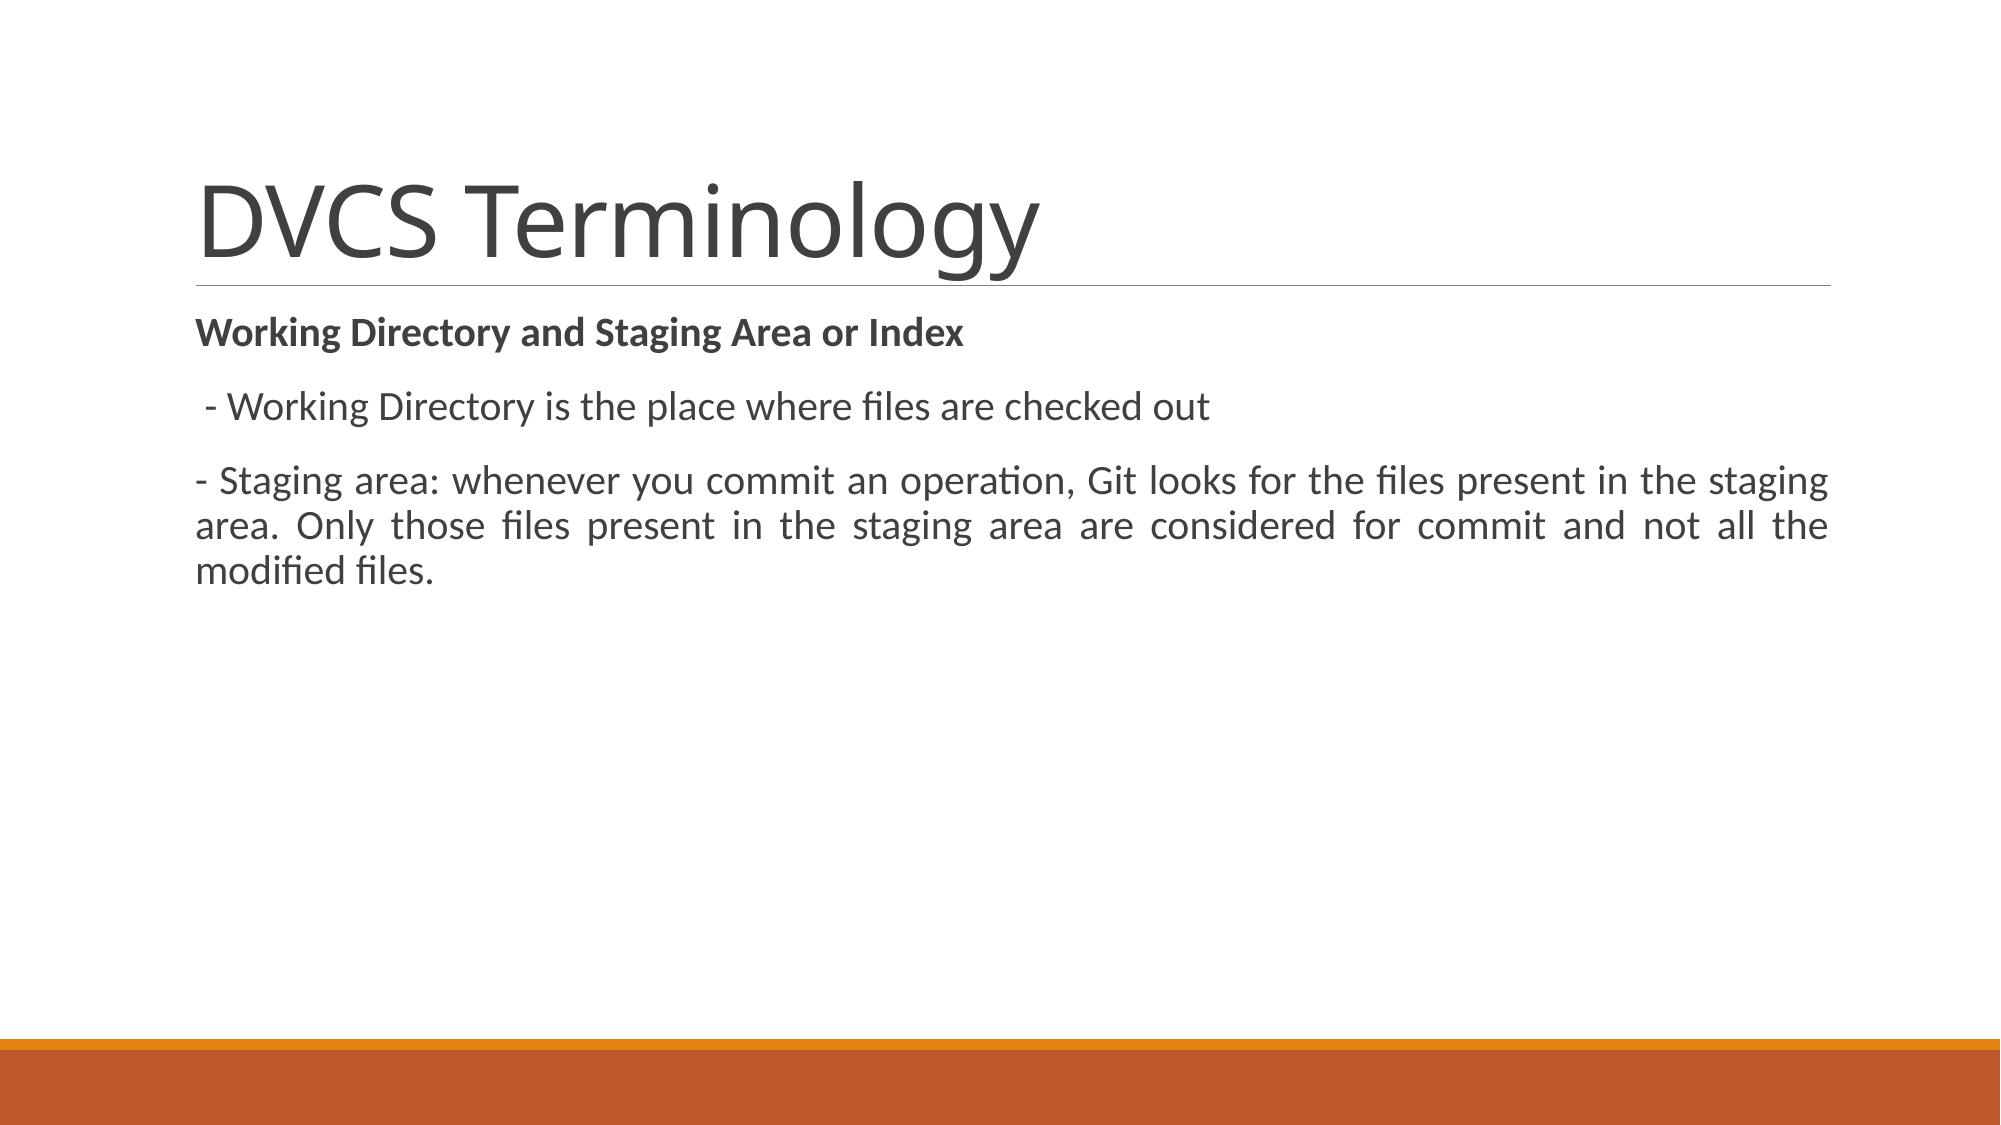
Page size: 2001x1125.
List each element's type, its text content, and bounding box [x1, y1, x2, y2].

title DVCS Terminology [180, 47, 1830, 285]
list Working Directory and Staging Area or Index - Working Directory is the place where files are checked out - Staging area: whenever you commit an operation, Git looks for the files present in the staging area. Only those files present in the staging area are considered for commit and not all the modified files. [180, 302, 1830, 963]
